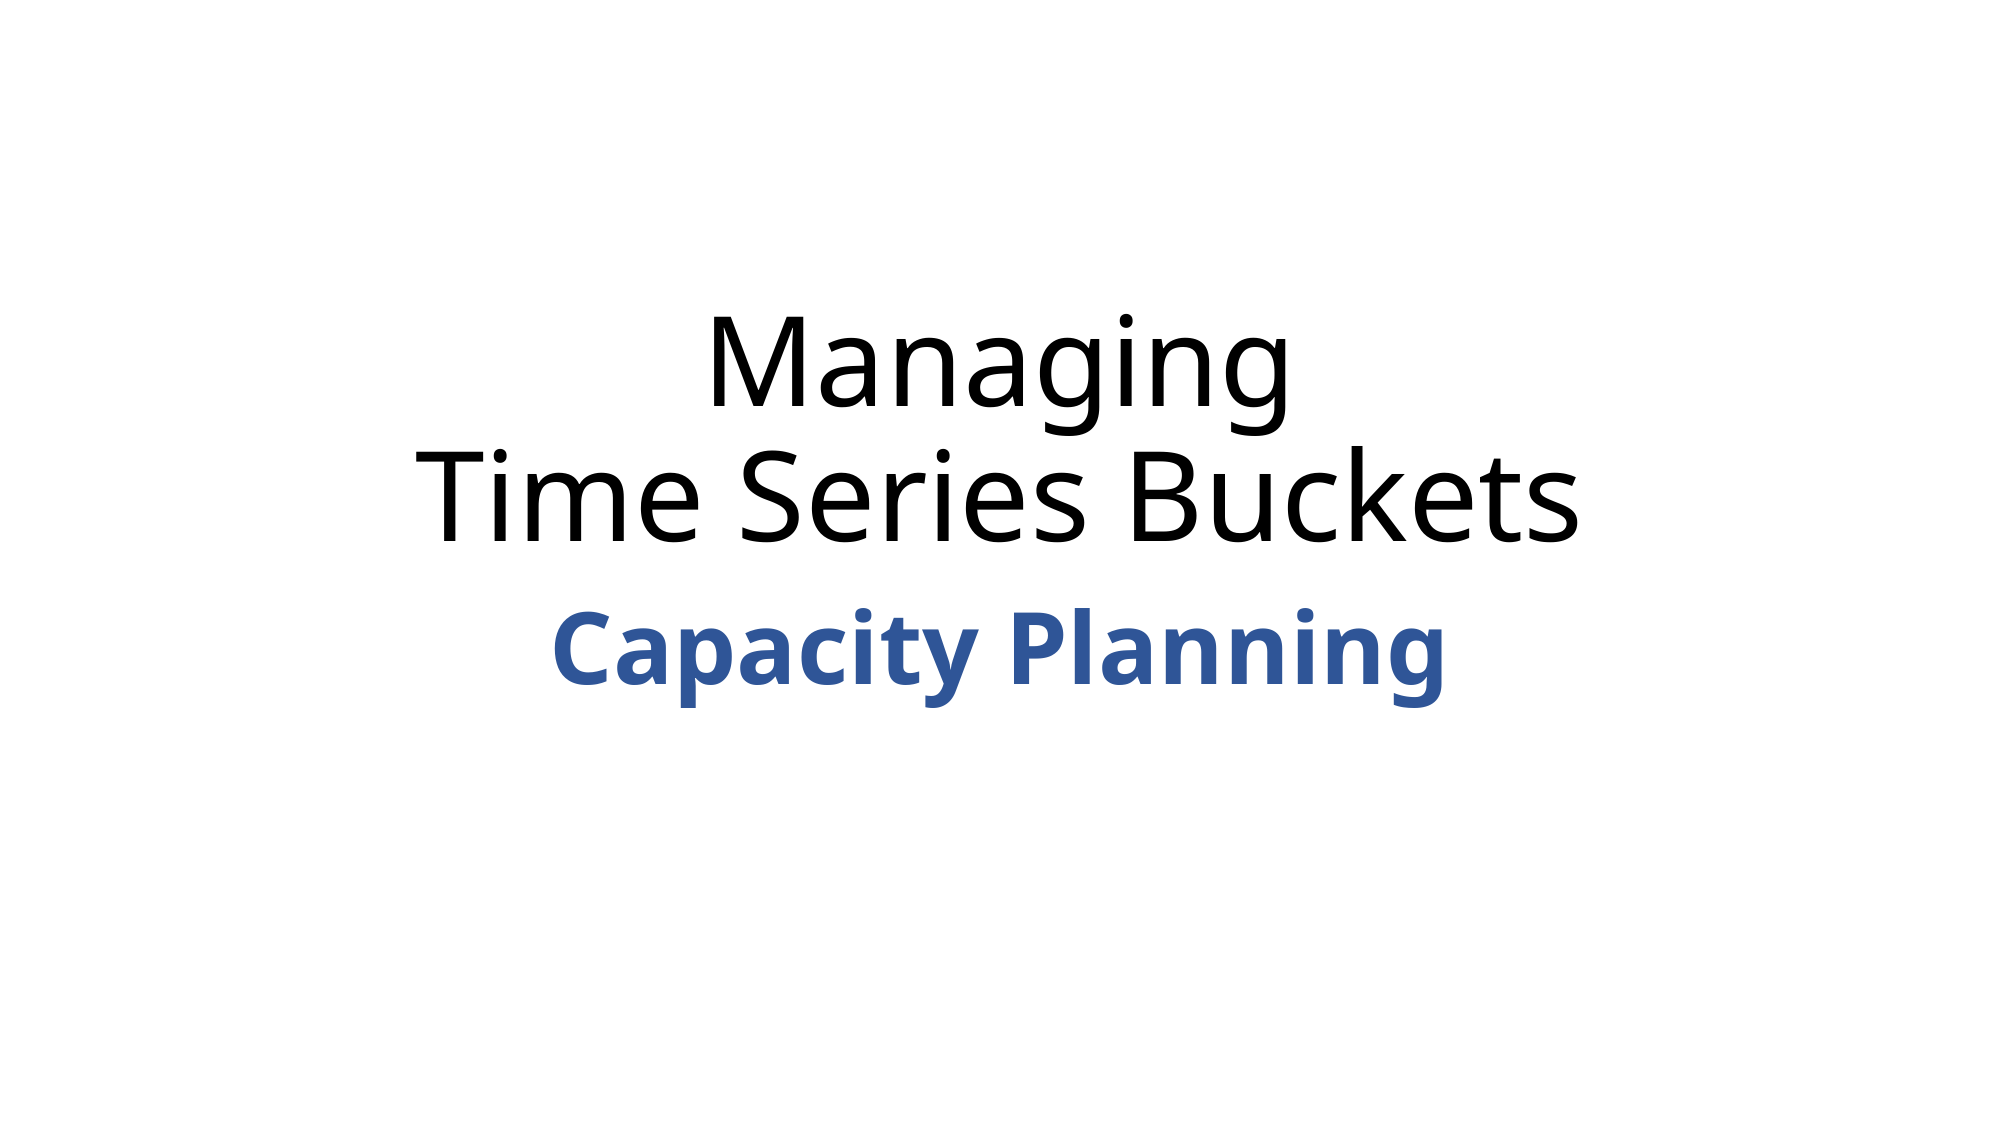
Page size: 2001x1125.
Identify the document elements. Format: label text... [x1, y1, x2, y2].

title Managing Time Series Buckets [249, 184, 1750, 576]
subtitle Capacity Planning [249, 590, 1750, 863]
